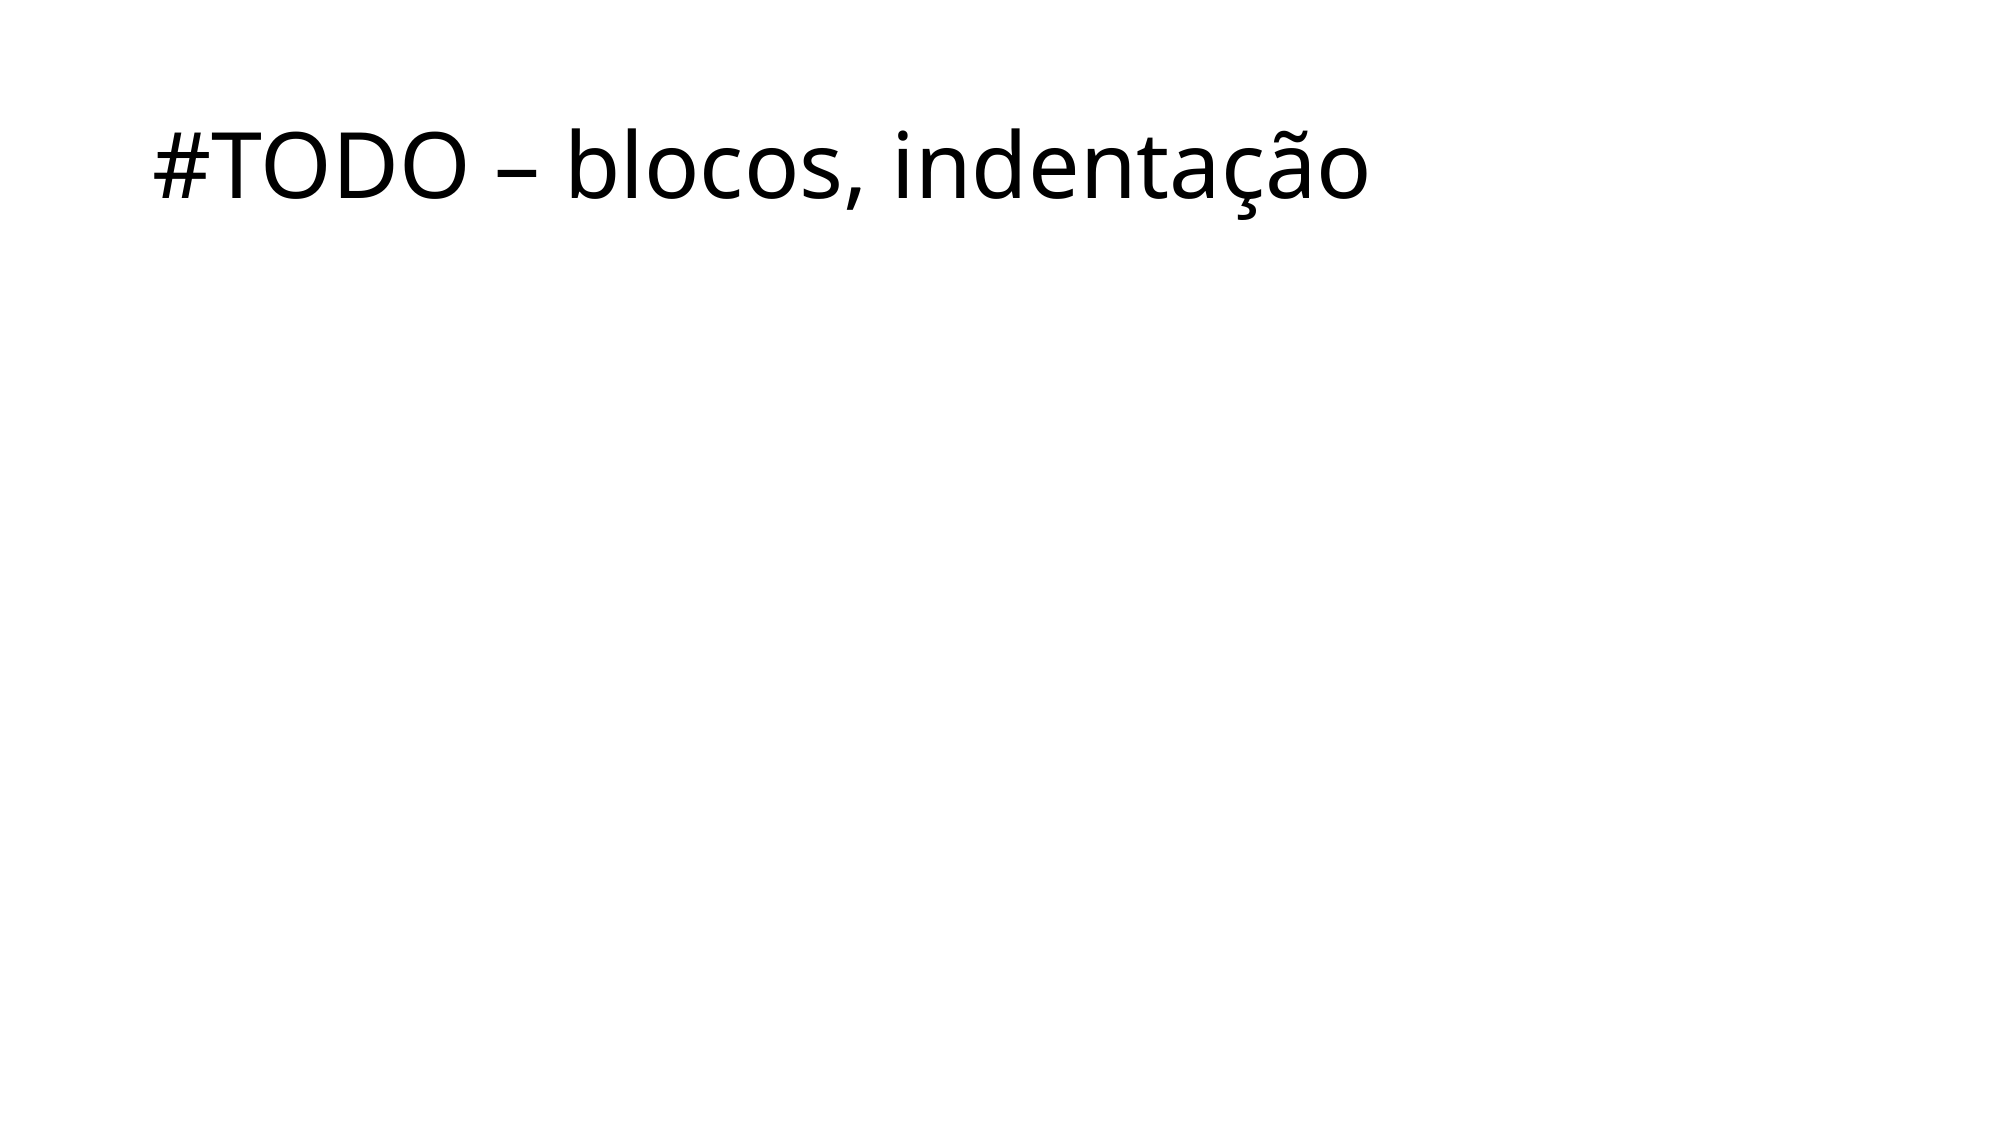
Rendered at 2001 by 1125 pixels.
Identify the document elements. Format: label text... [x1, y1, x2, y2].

title #TODO – blocos, indentação [137, 59, 1863, 278]
